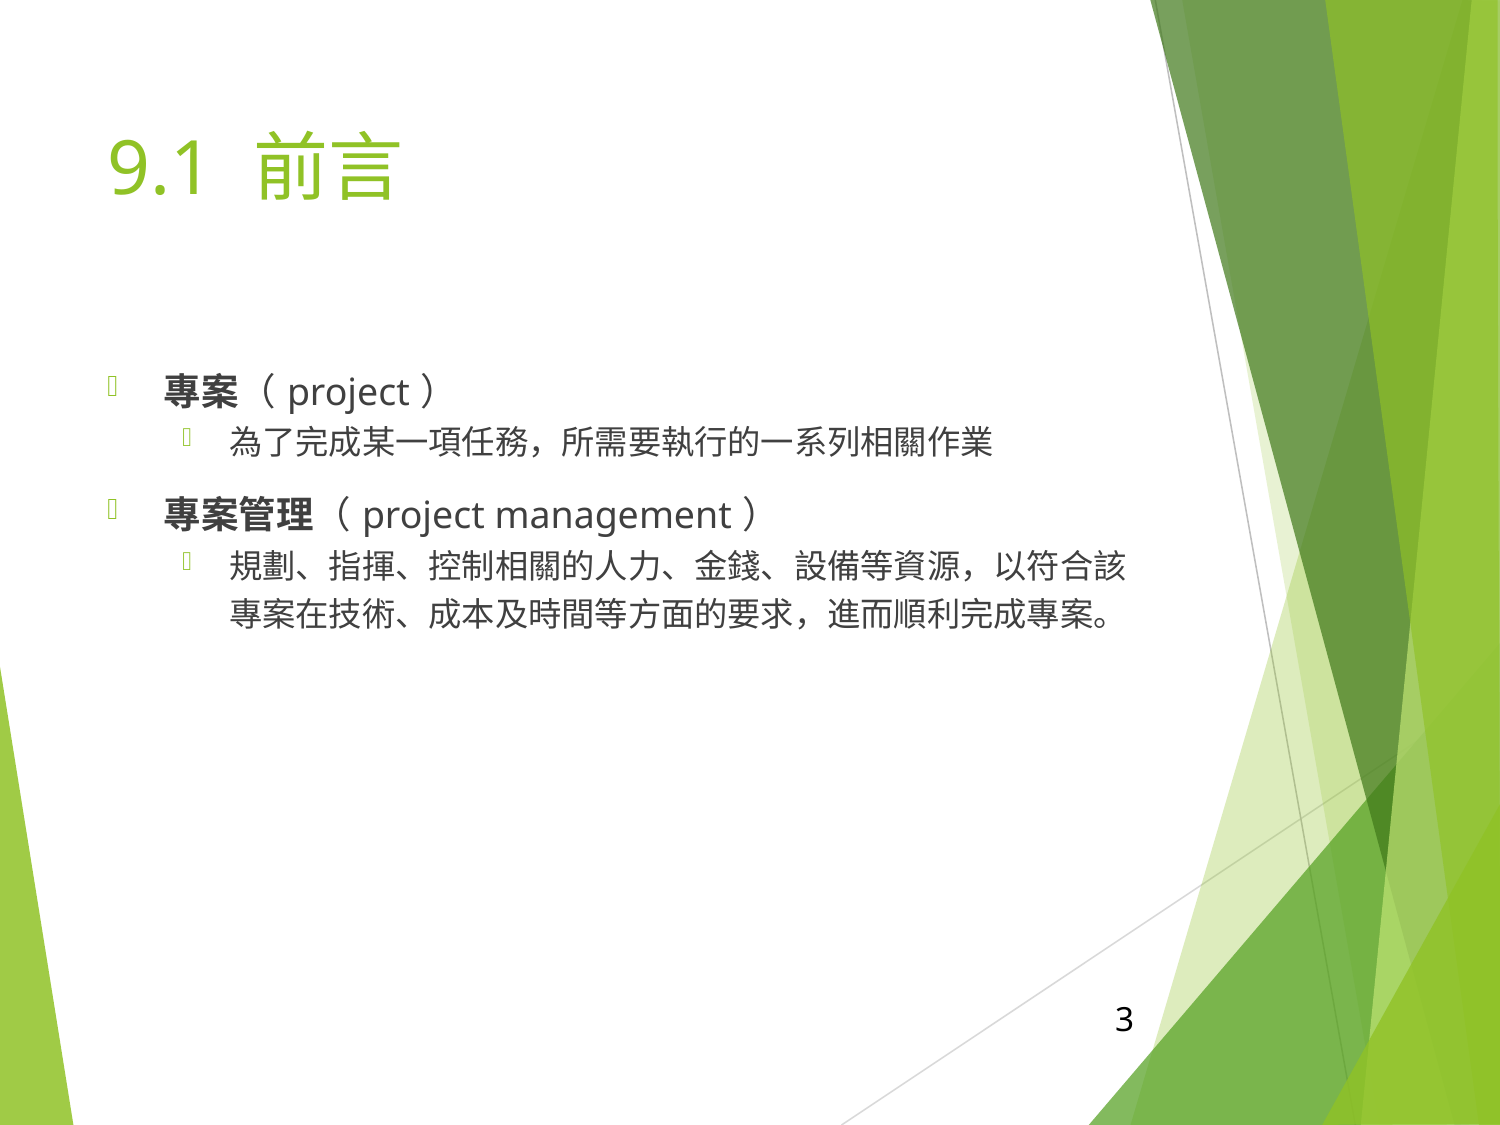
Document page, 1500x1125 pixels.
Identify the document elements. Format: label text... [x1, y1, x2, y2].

list 專案（project） 為了完成某一項任務，所需要執行的一系列相關作業 專案管理（project management） 規劃、指揮、控制相關的人力、金錢、設備等資源，以符合該專案在技術、成本及時間等方面的要求，進而順利完成專案。 [99, 353, 1142, 992]
slide_number 3 [1102, 993, 1142, 1049]
title 9.1 前言 [99, 99, 1142, 318]
